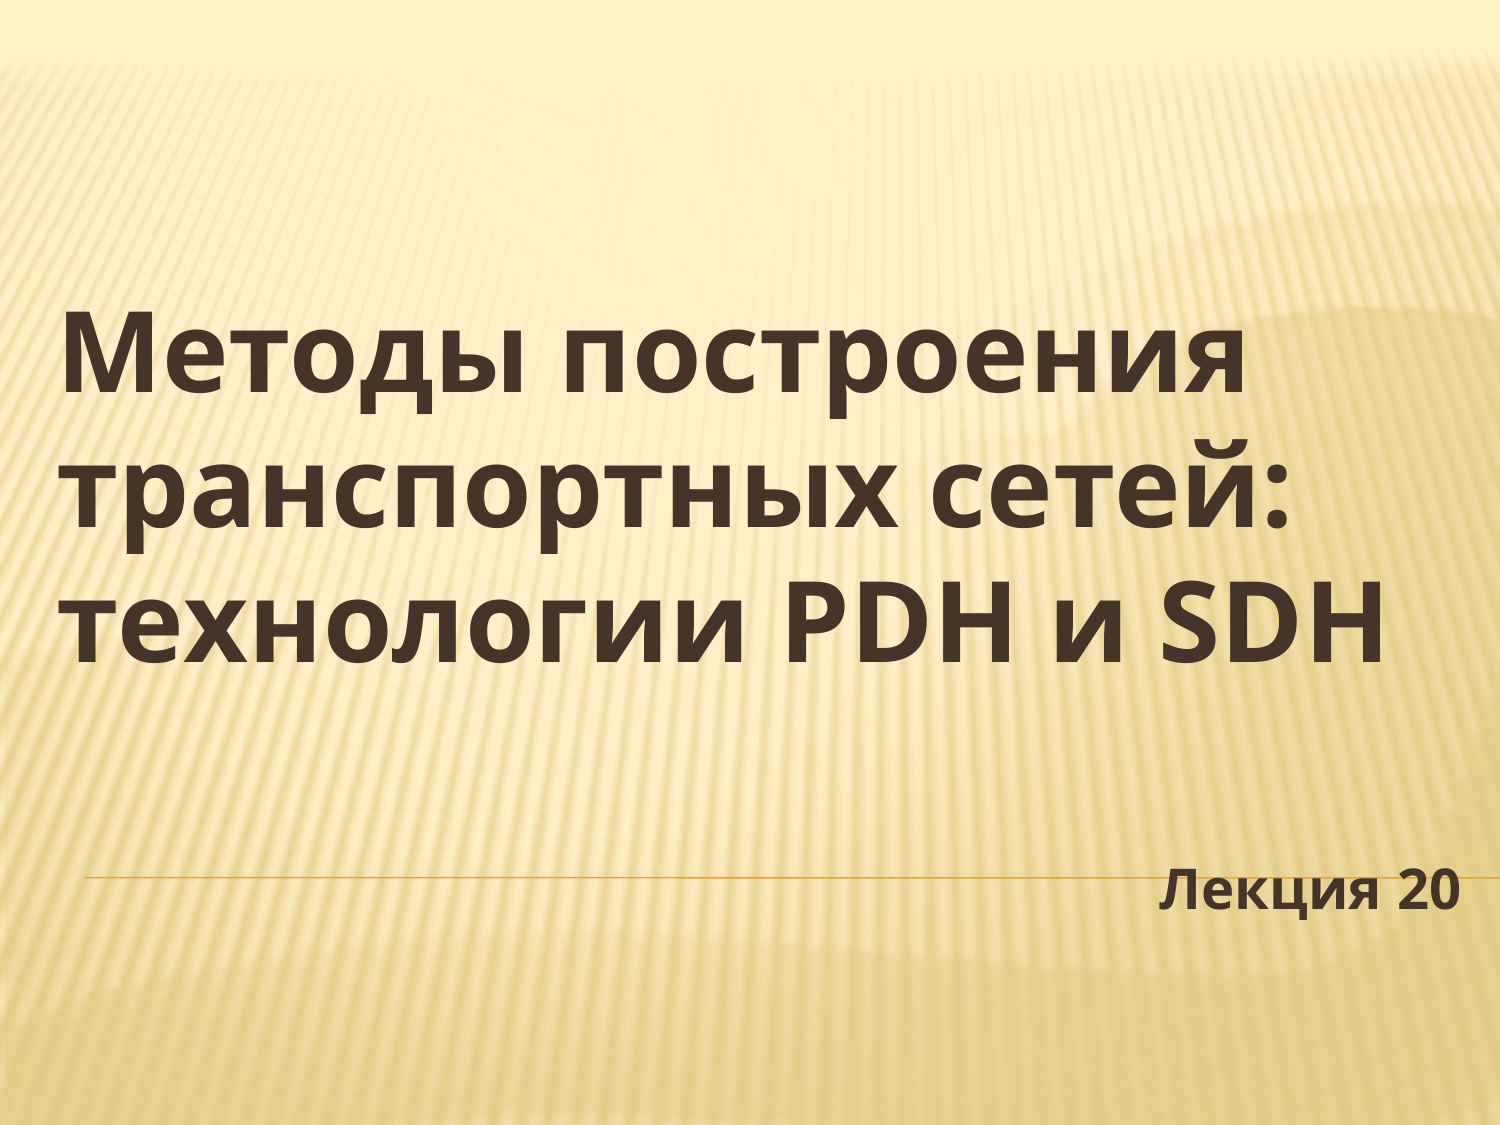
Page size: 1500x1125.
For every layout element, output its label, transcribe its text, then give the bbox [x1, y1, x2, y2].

subtitle Методы построения транспортных сетей: технологии PDH и SDH Лекция 20 [41, 90, 1477, 929]
